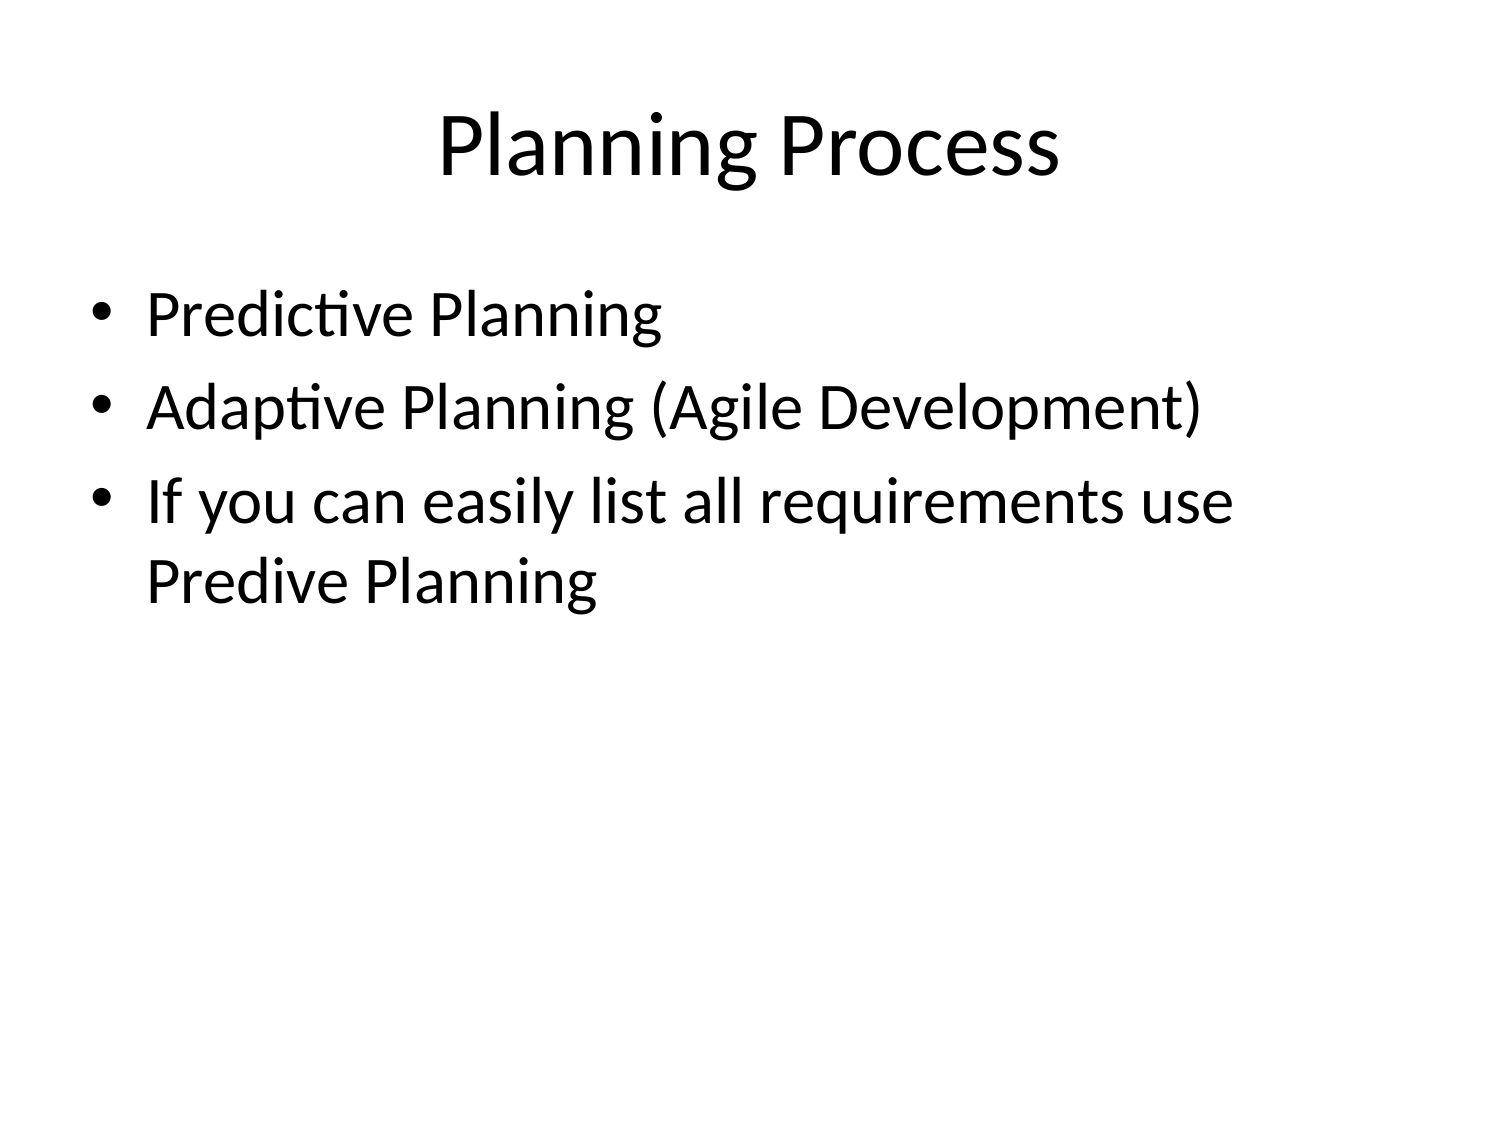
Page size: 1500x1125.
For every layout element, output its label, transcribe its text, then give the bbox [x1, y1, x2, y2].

list Predictive Planning Adaptive Planning (Agile Development) If you can easily list all requirements use Predive Planning [75, 262, 1425, 1005]
title Planning Process [75, 45, 1425, 233]
